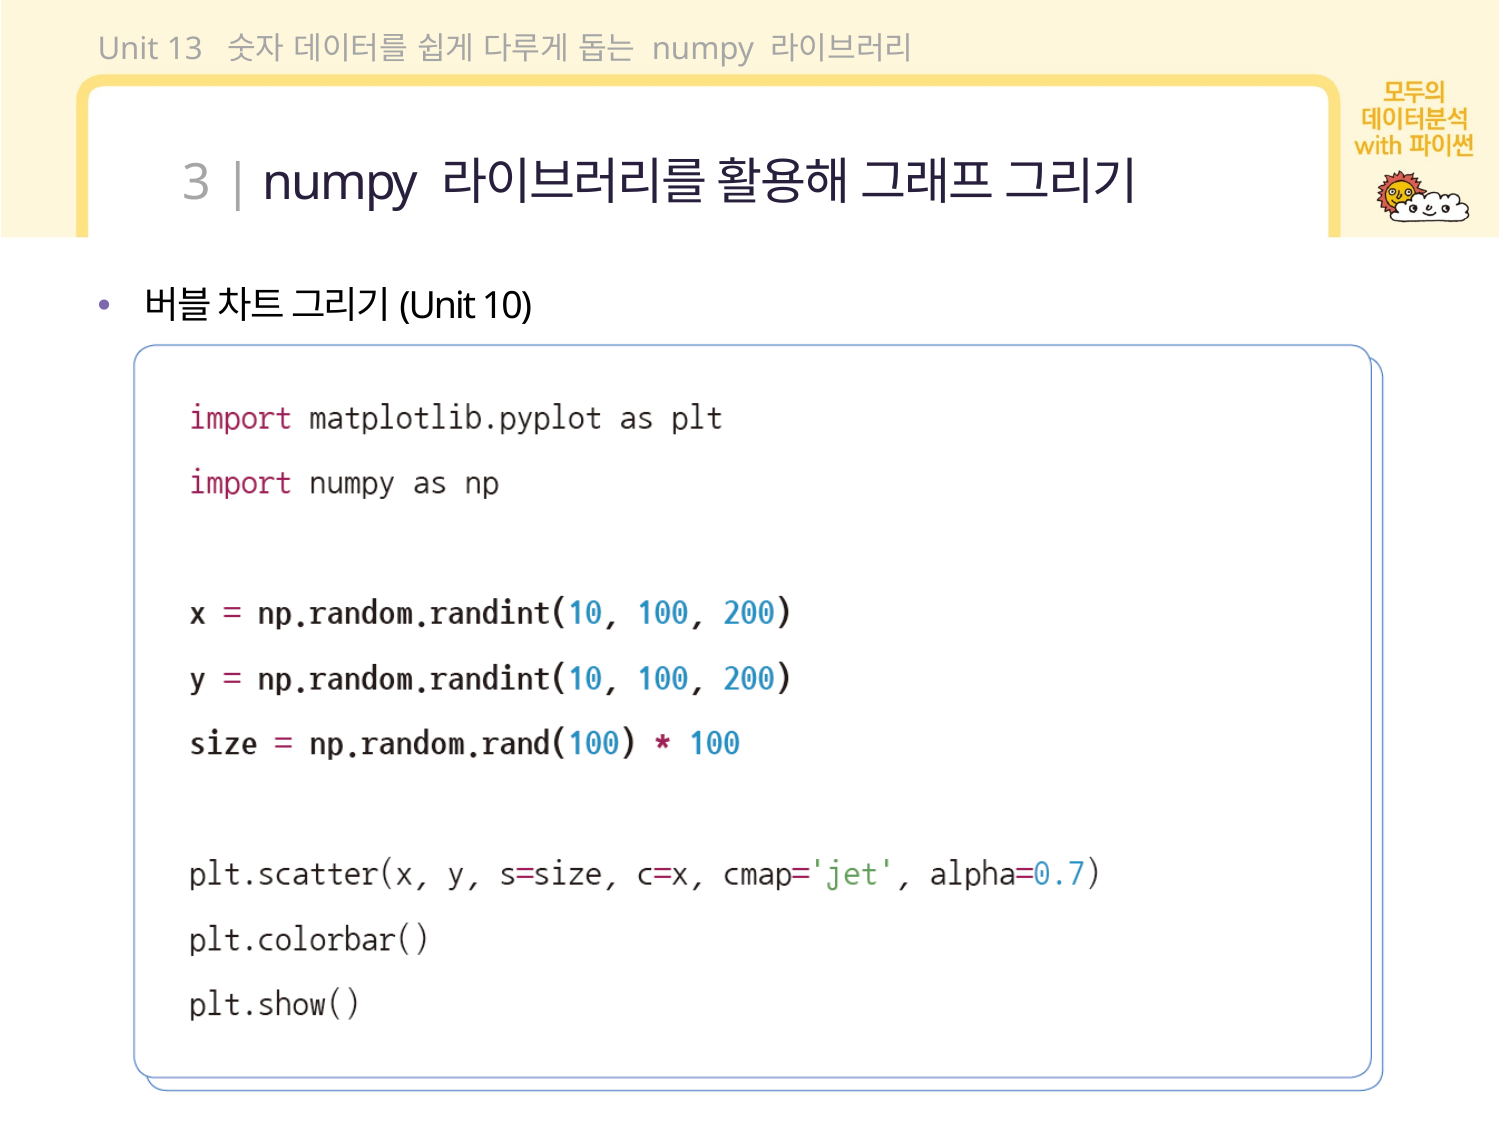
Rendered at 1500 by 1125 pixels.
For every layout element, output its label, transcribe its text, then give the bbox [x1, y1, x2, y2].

text_box 버블 차트 그리기(Unit 10) [82, 251, 1402, 334]
text_box 3 | numpy 라이브러리를 활용해 그래프 그리기 [168, 102, 1500, 217]
text_box Unit 13 숫자 데이터를 쉽게 다루게 돕는 numpy 라이브러리 [82, 0, 1133, 74]
picture [1, 0, 1499, 1125]
